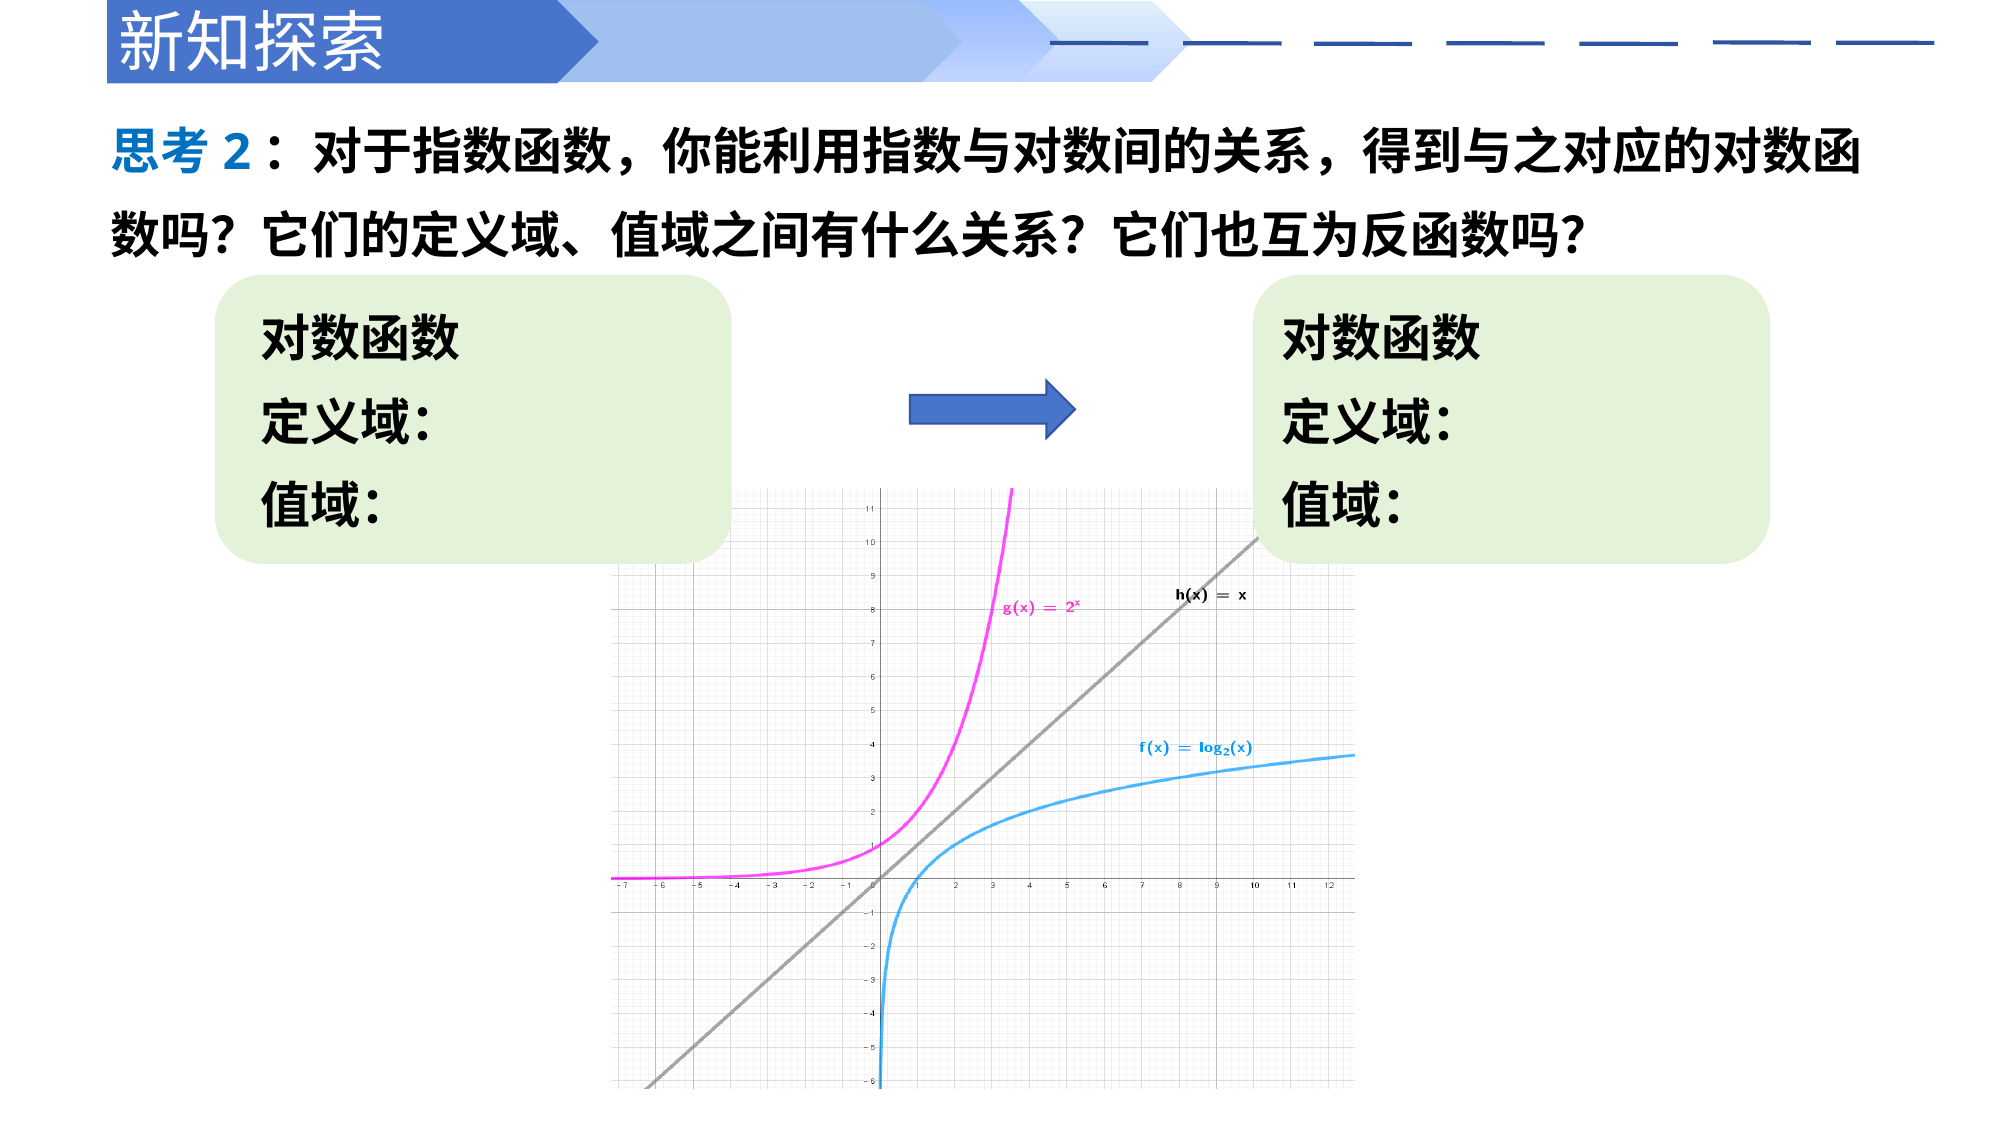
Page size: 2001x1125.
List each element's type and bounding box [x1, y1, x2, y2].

text_box [908, 378, 1077, 441]
text_box [103, 0, 1935, 89]
text_box [95, 87, 1888, 274]
picture [611, 487, 1356, 1090]
text_box [1252, 274, 1814, 565]
text_box [214, 274, 794, 565]
